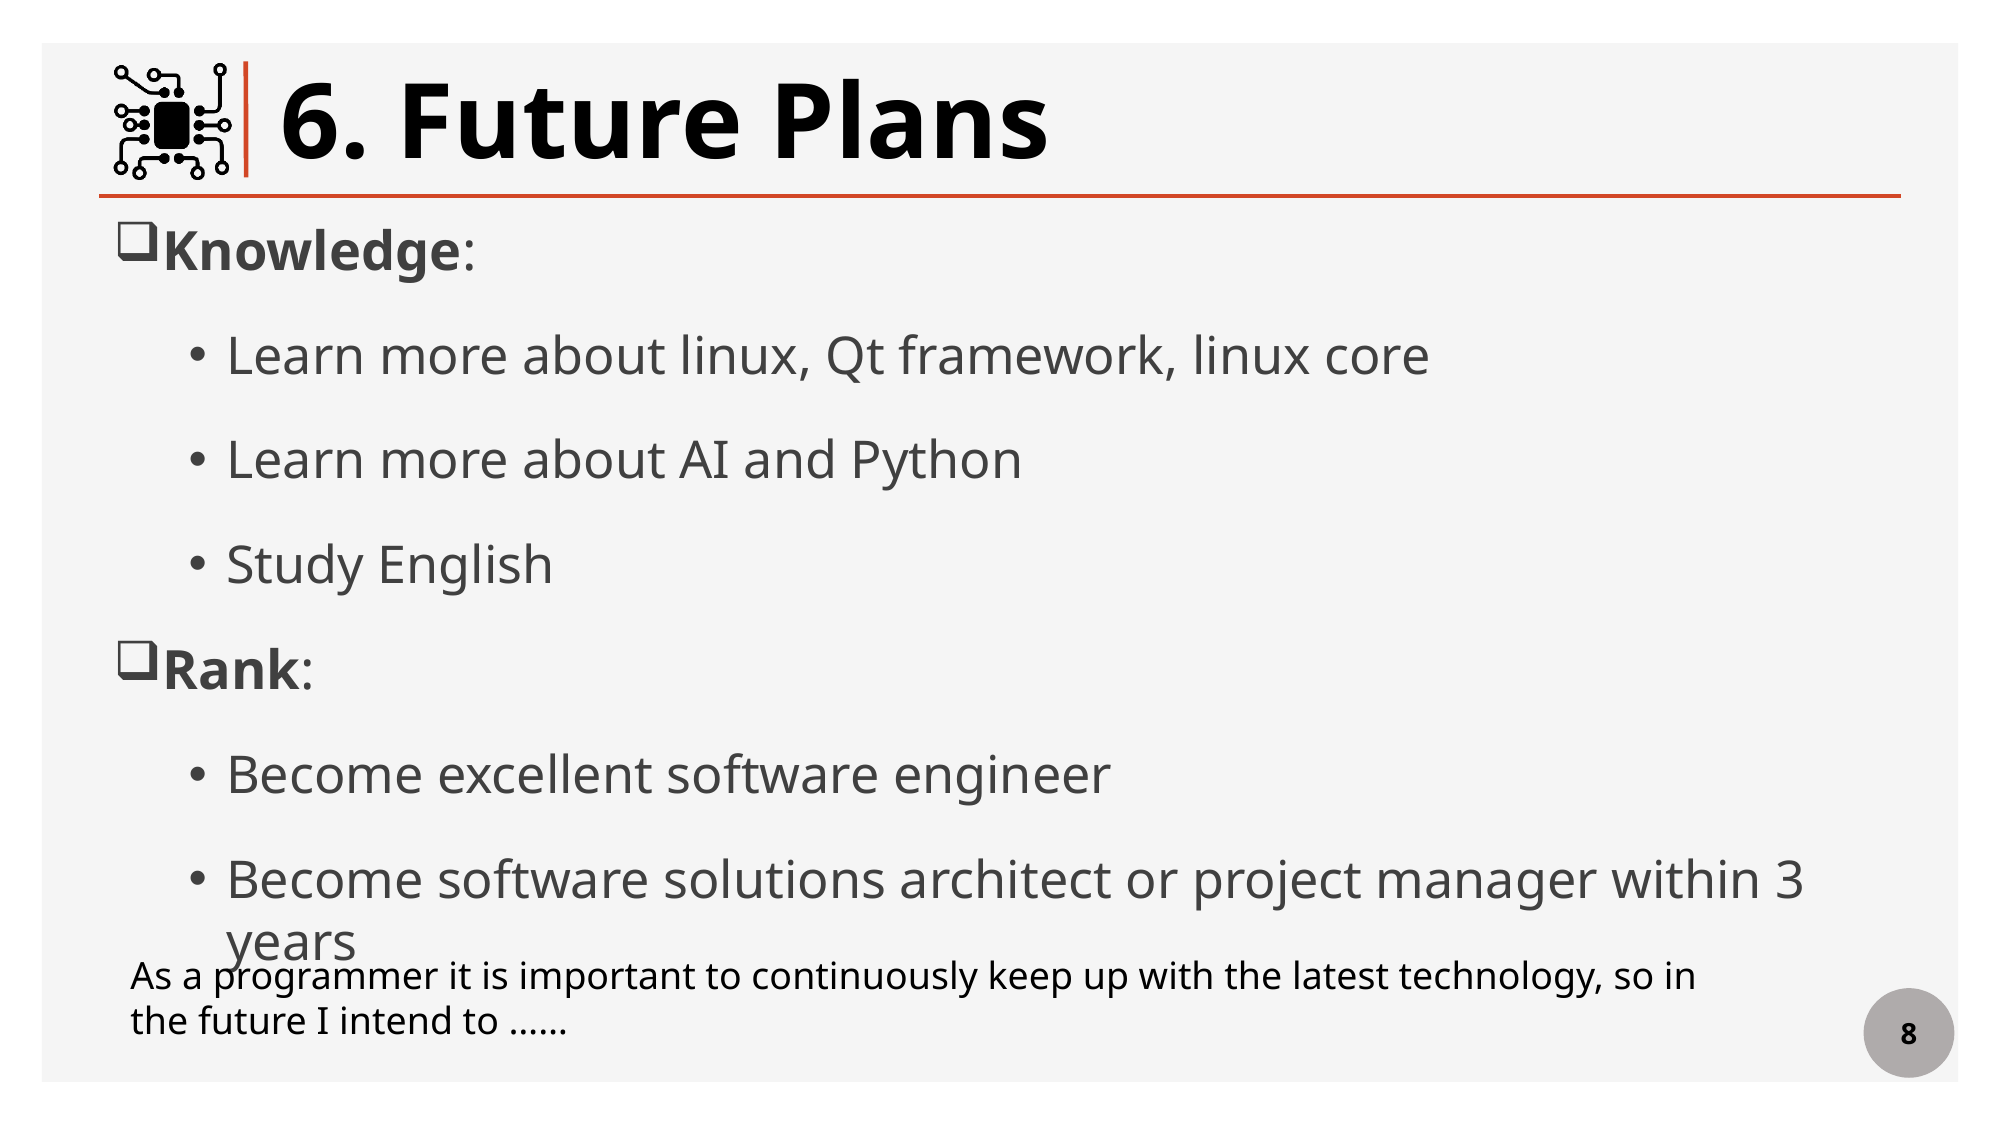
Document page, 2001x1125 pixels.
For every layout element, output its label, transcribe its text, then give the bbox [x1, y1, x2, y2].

picture [98, 47, 246, 195]
text_box As a programmer it is important to continuously keep up with the latest technology, so in the future I intend to …… [115, 944, 1741, 1050]
text_box 8 [1862, 987, 1956, 1079]
list Knowledge: Learn more about linux, Qt framework, linux core Learn more about AI and Python Study English Rank: Become excellent software engineer Become software solutions architect or project manager within 3 years [98, 208, 1908, 1018]
list 6. Future Plans [265, 72, 1741, 178]
